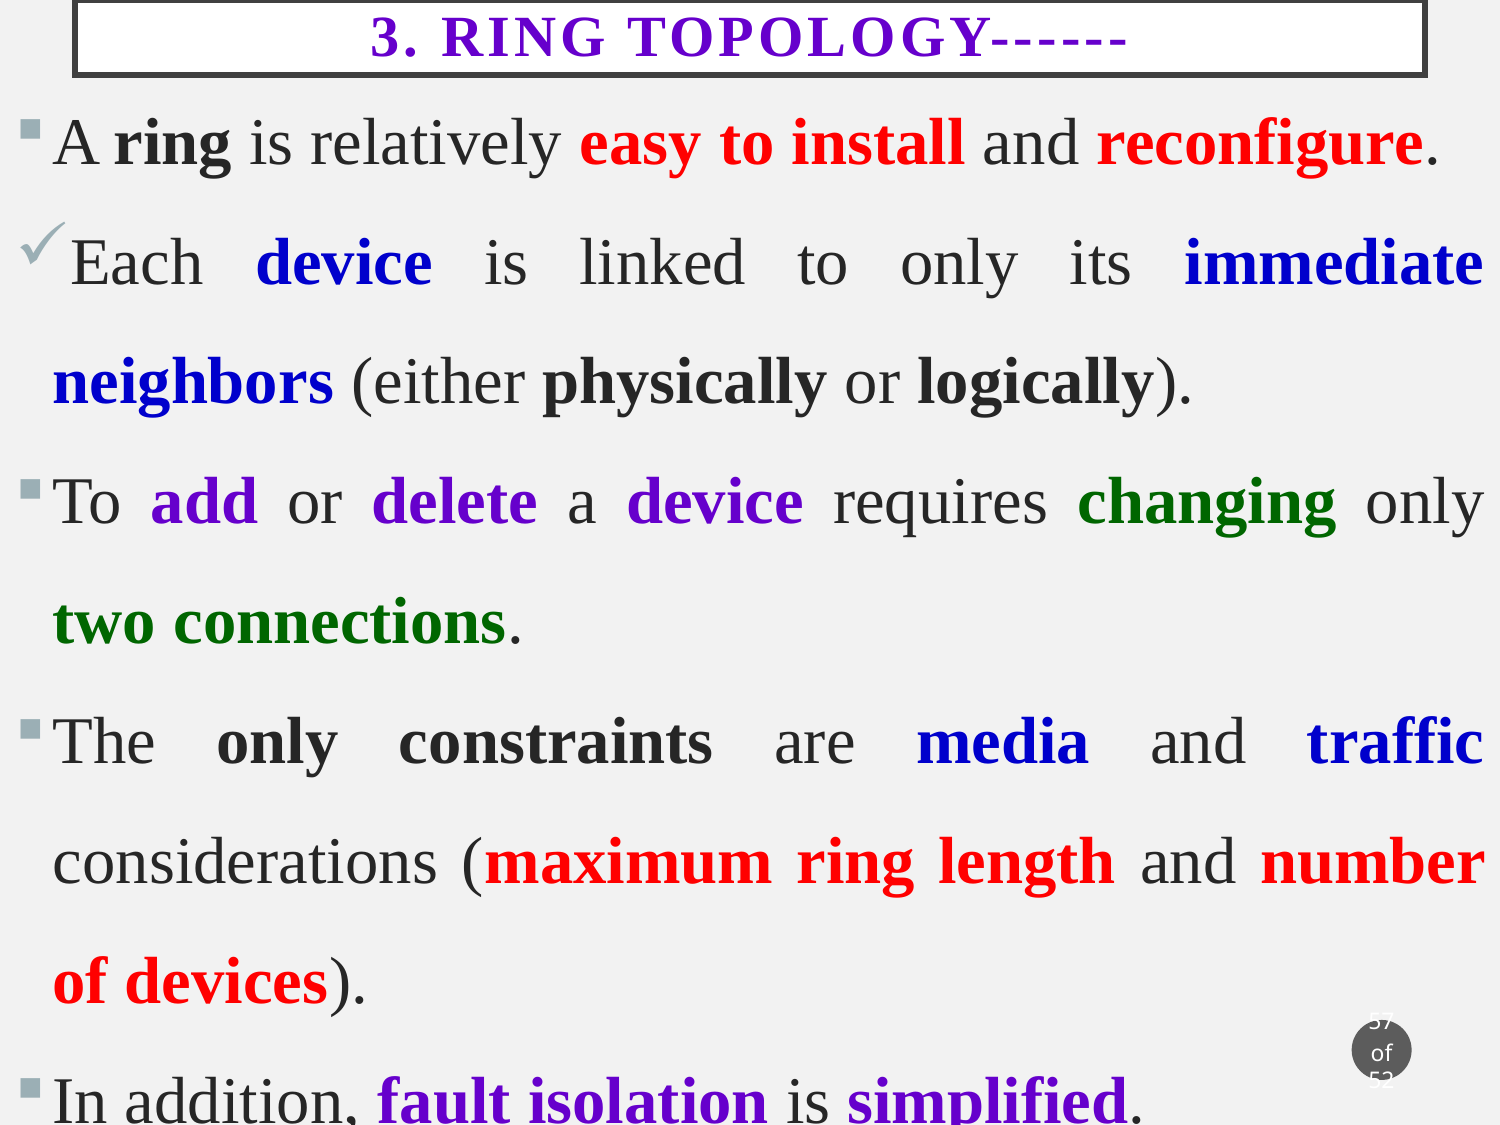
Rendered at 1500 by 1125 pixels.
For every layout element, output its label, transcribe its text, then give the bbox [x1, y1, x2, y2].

slide_number 57 of 52 [1351, 1019, 1412, 1080]
title 3. Ring Topology------ [72, 0, 1428, 50]
list A ring is relatively easy to install and reconfigure. Each device is linked to only its immediate neighbors (either physically or logically). To add or delete a device requires changing only two connections. The only constraints are media and traffic considerations (maximum ring length and number of devices). In addition, fault isolation is simplified. [0, 50, 1500, 1125]
